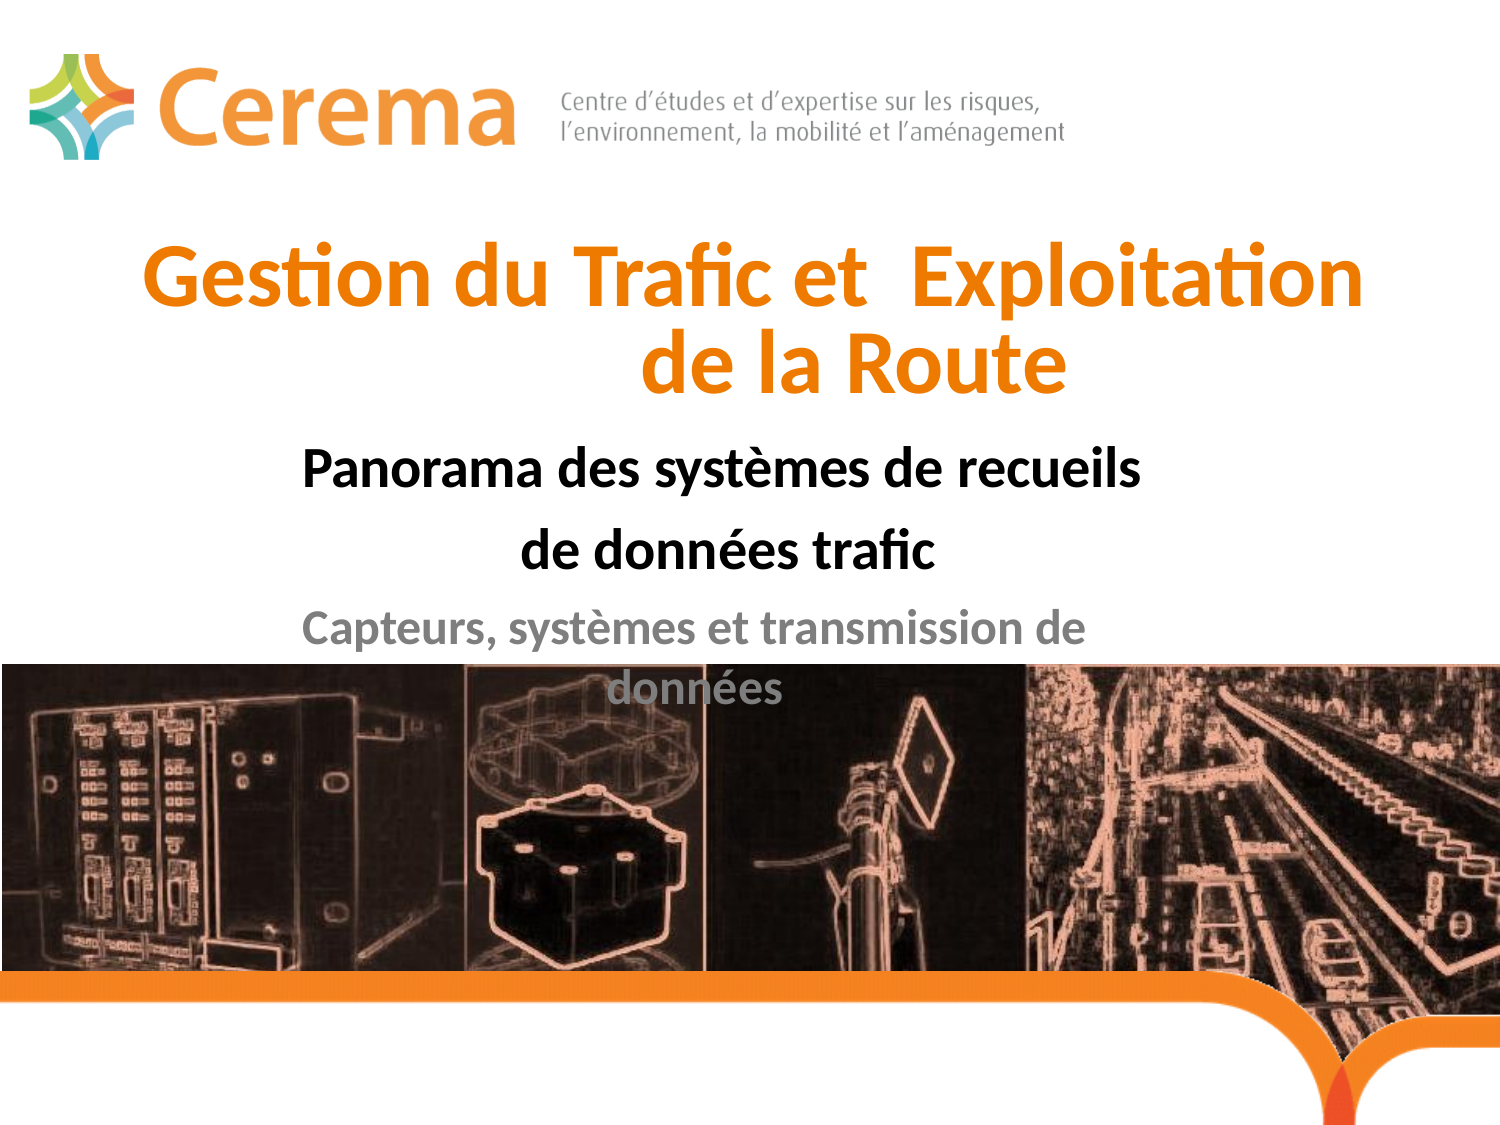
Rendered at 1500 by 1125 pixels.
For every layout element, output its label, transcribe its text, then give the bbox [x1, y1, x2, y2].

text_box [2, 664, 1500, 971]
text_box [29, 54, 1065, 160]
text_box Panorama des systèmes de recueils de données trafic Capteurs, systèmes et transmission de données [235, 424, 1220, 715]
text_box [0, 971, 1500, 1125]
title Gestion du Trafic et Exploitation de la Route [95, 211, 1412, 424]
